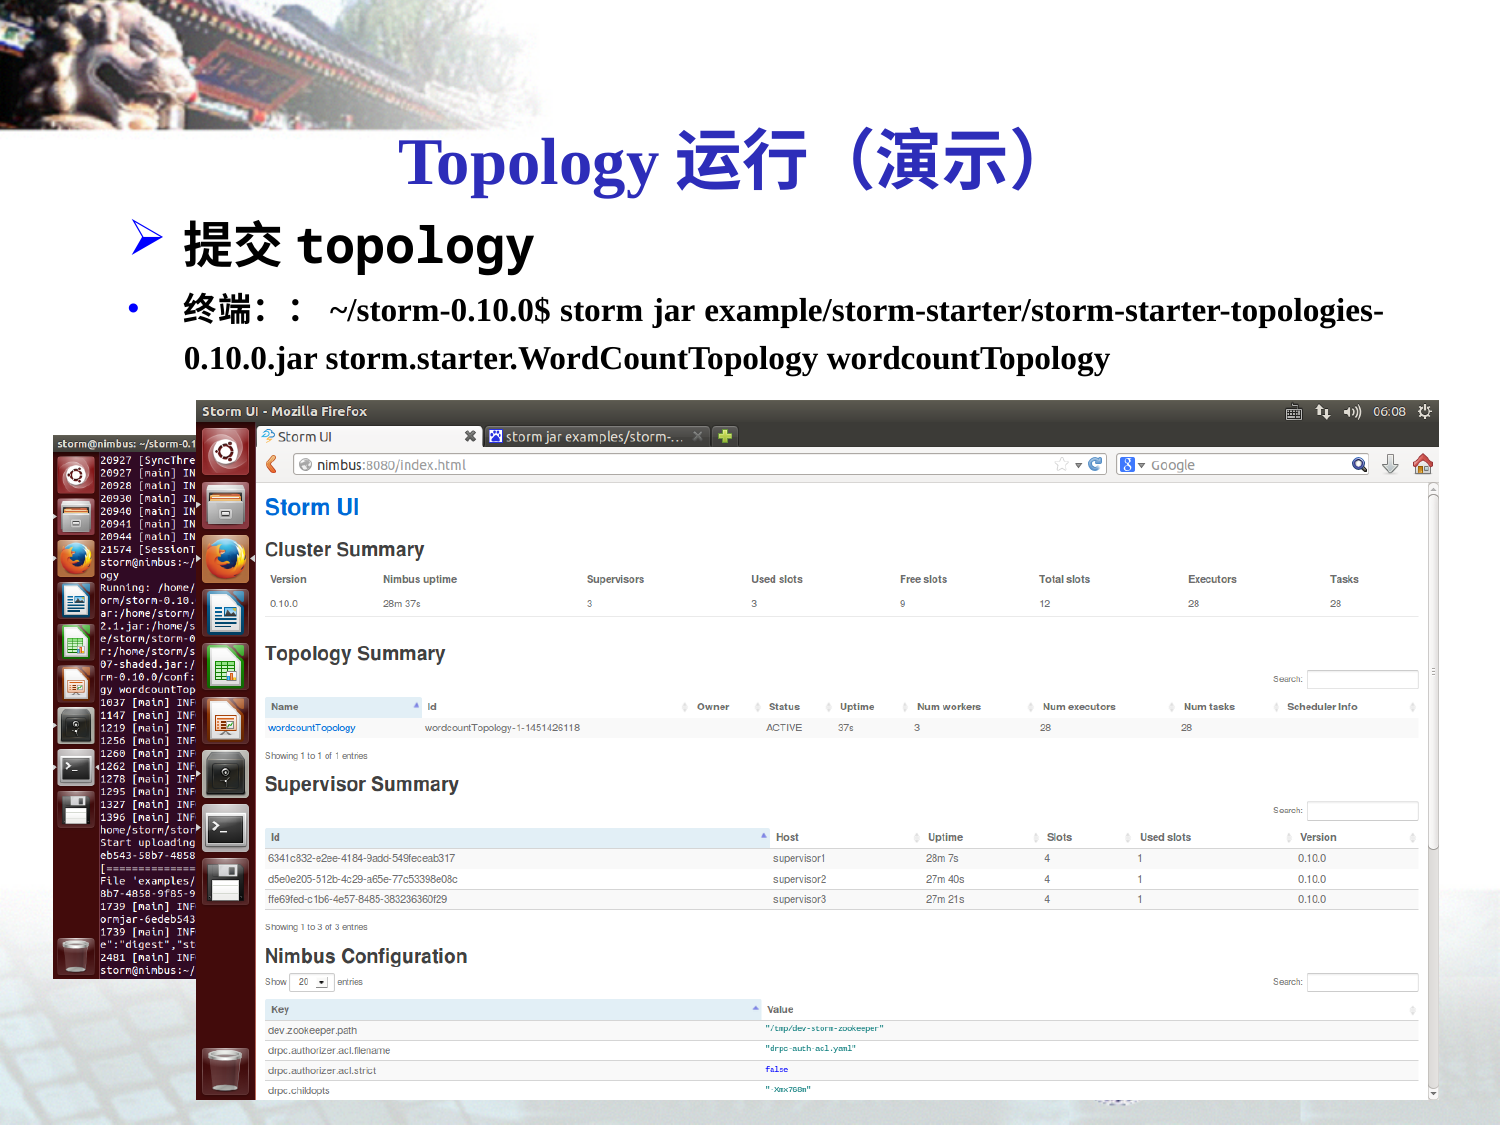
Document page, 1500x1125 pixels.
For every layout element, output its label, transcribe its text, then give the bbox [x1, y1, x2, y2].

picture [0, 0, 1500, 1125]
list 提交topology 终端：：~/storm-0.10.0$ storm jar example/storm-starter/storm-starter-topologies-0.10.0.jar storm.starter.WordCountTopology wordcountTopology [112, 193, 1402, 401]
title Topology运行（演示） [99, 84, 1375, 223]
